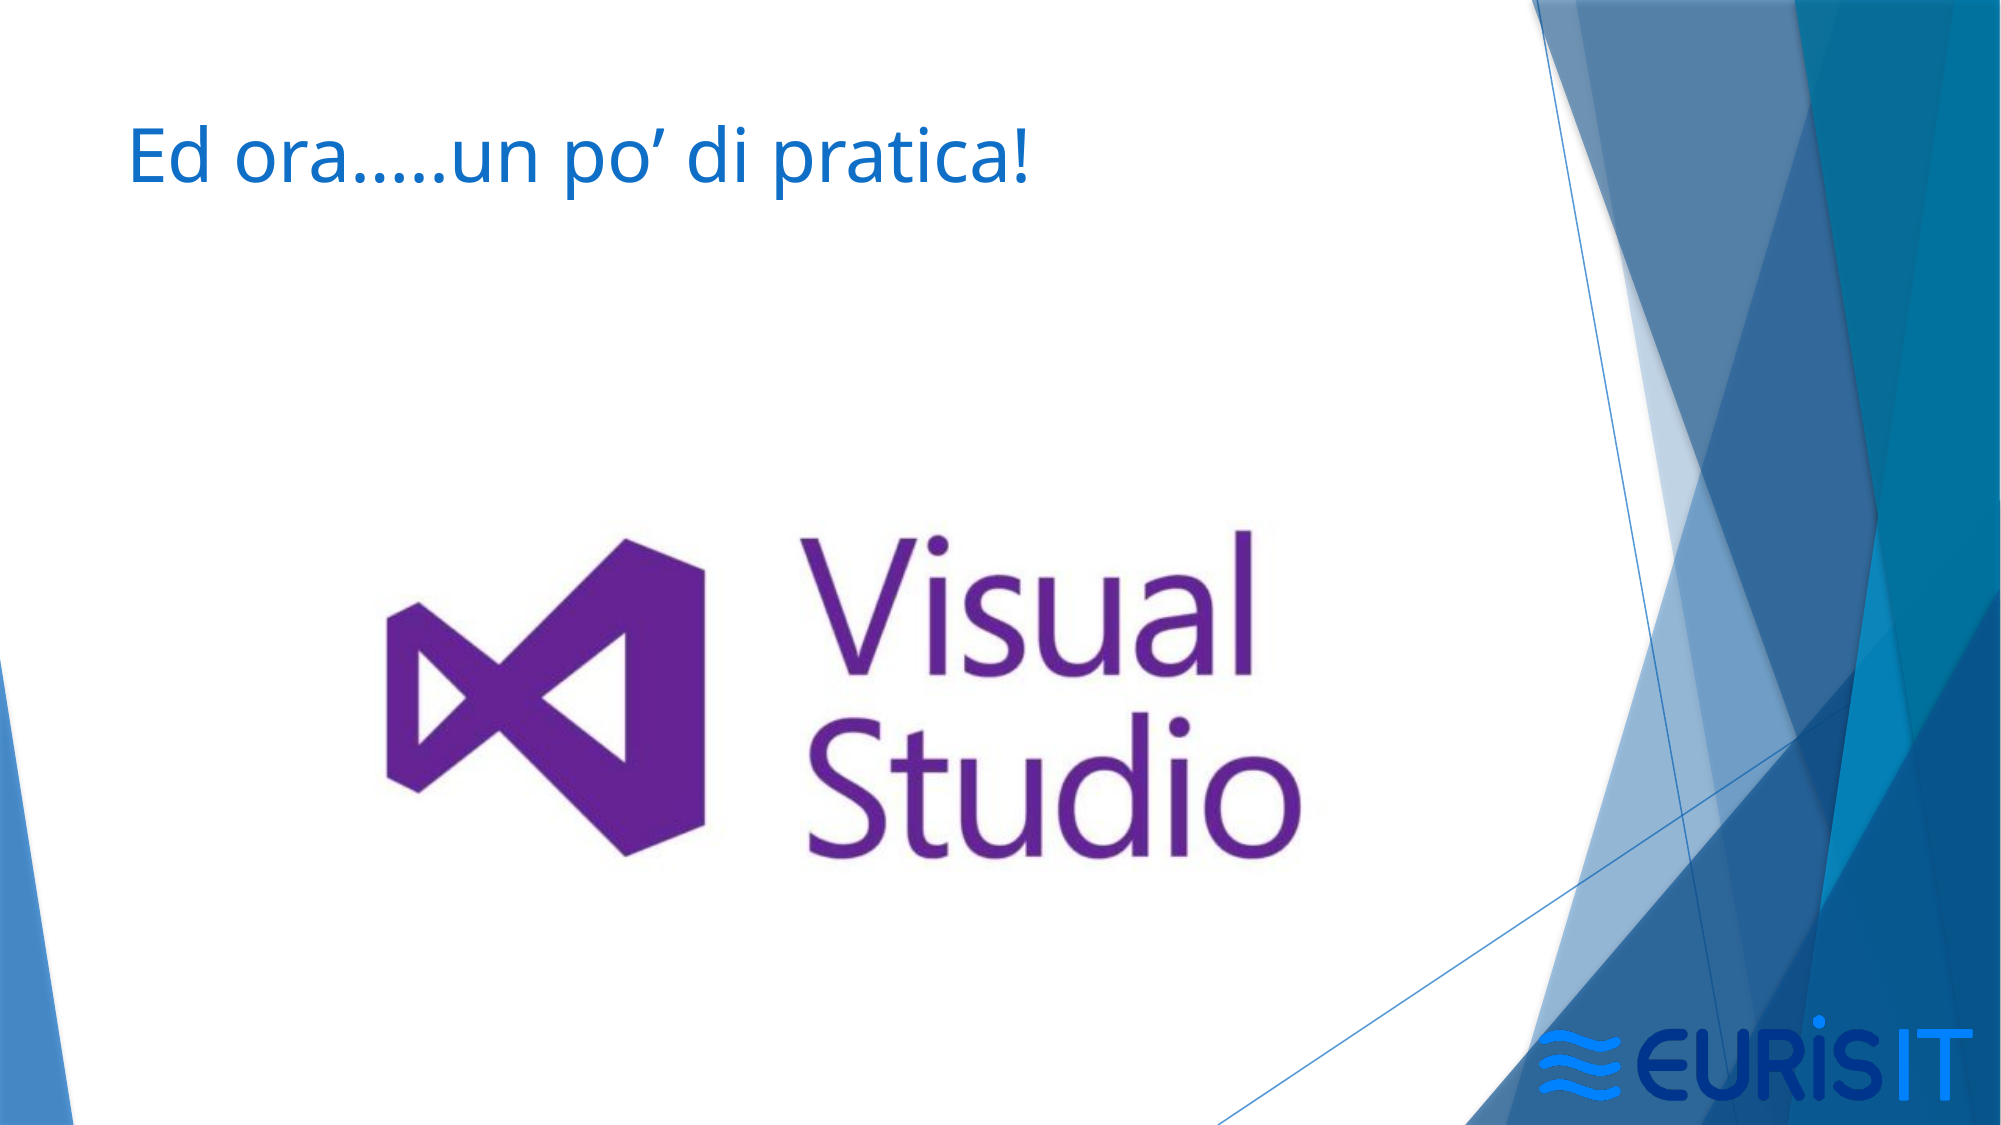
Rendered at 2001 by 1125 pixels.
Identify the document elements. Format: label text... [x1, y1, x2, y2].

picture [1538, 1014, 1973, 1101]
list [289, 405, 1344, 940]
title Ed ora…..un po’ di pratica! [111, 99, 1522, 317]
